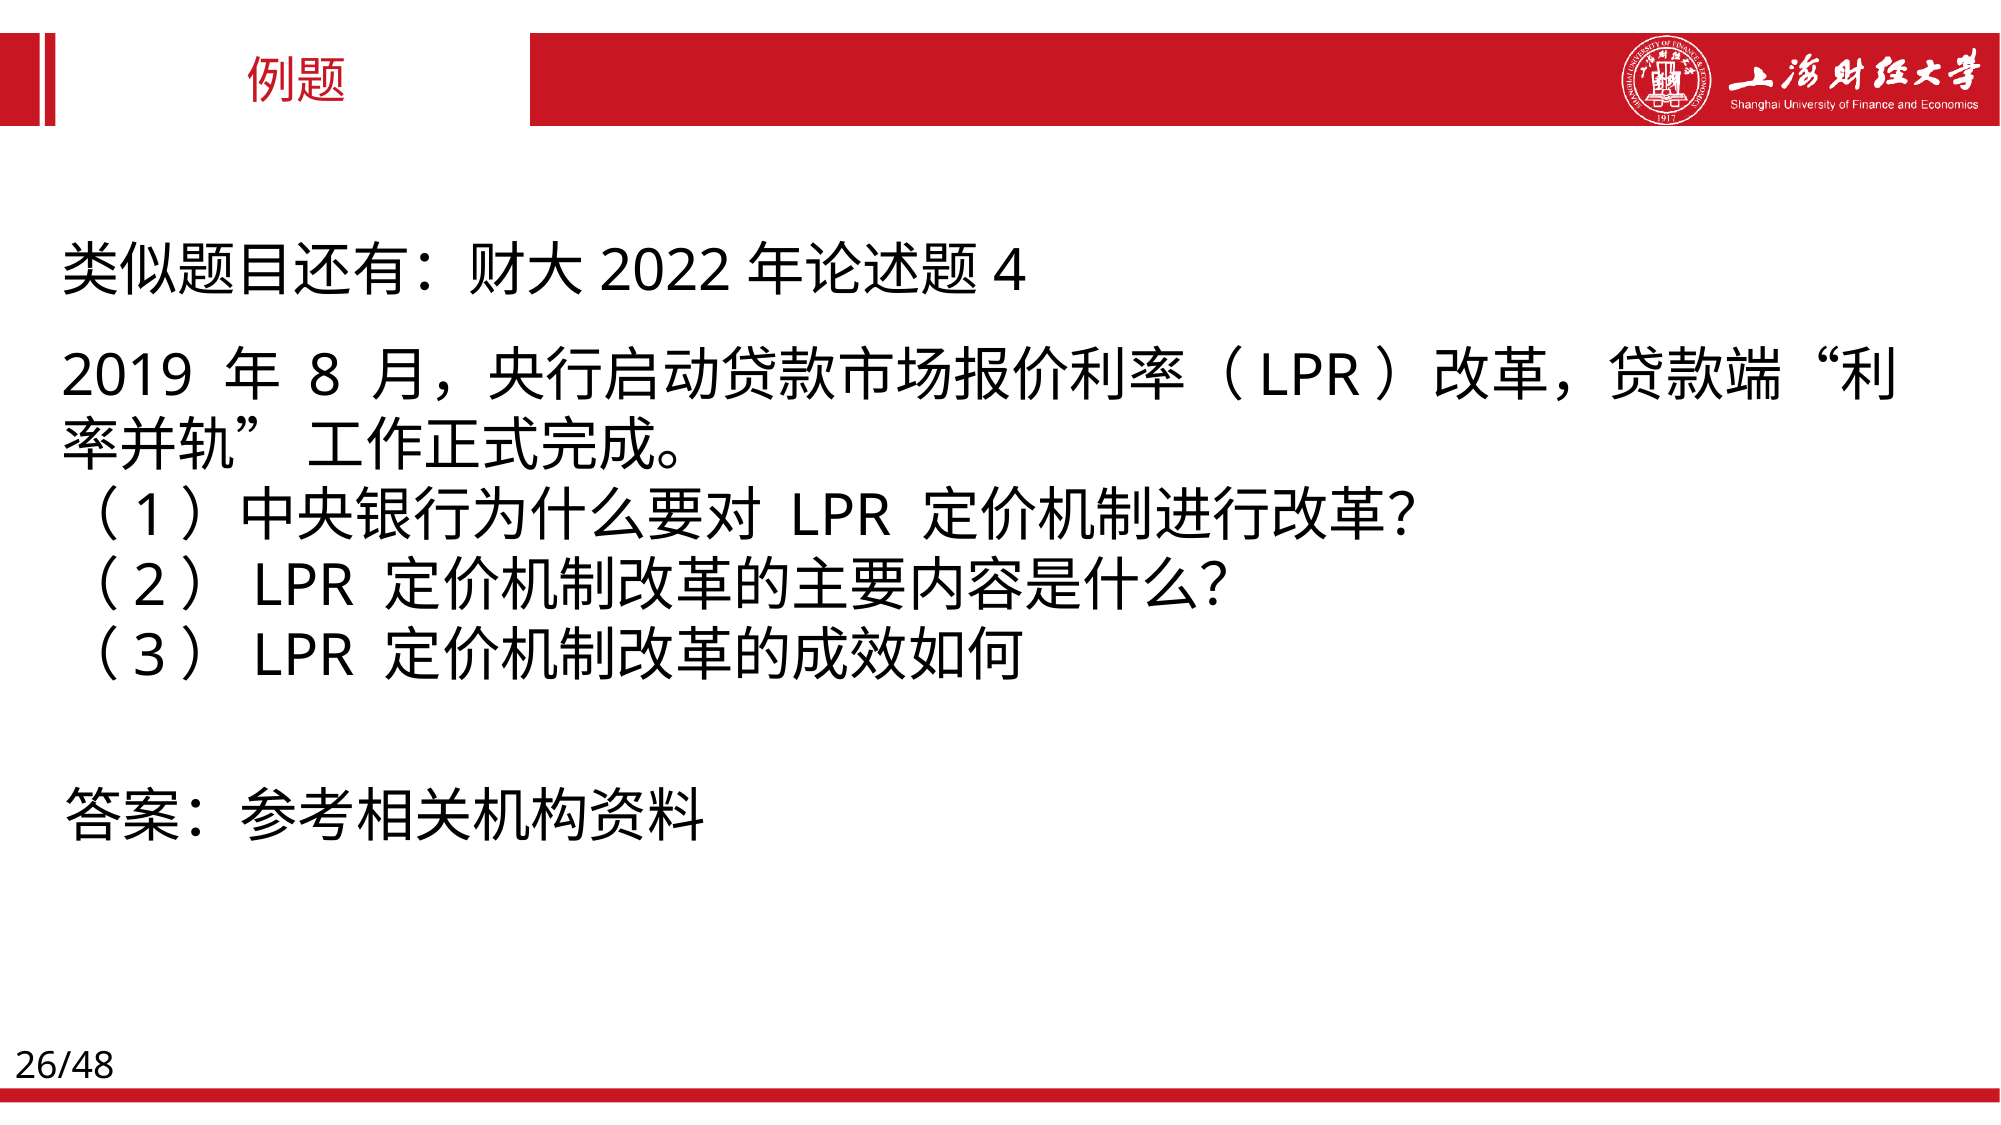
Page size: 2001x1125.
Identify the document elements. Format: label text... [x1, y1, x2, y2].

picture [1595, 0, 2000, 172]
text_box 例题 [232, 41, 362, 116]
text_box 类似题目还有：财大2022年论述题4 2019 年 8 月，央行启动贷款市场报价利率（LPR）改革，贷款端“利率并轨” 工作正式完成。 （1）中央银行为什么要对 LPR 定价机制进行改革？ （2）LPR 定价机制改革的主要内容是什么？ （3）LPR 定价机制改革的成效如何 [46, 225, 1954, 695]
text_box 答案：参考相关机构资料 [50, 770, 721, 856]
